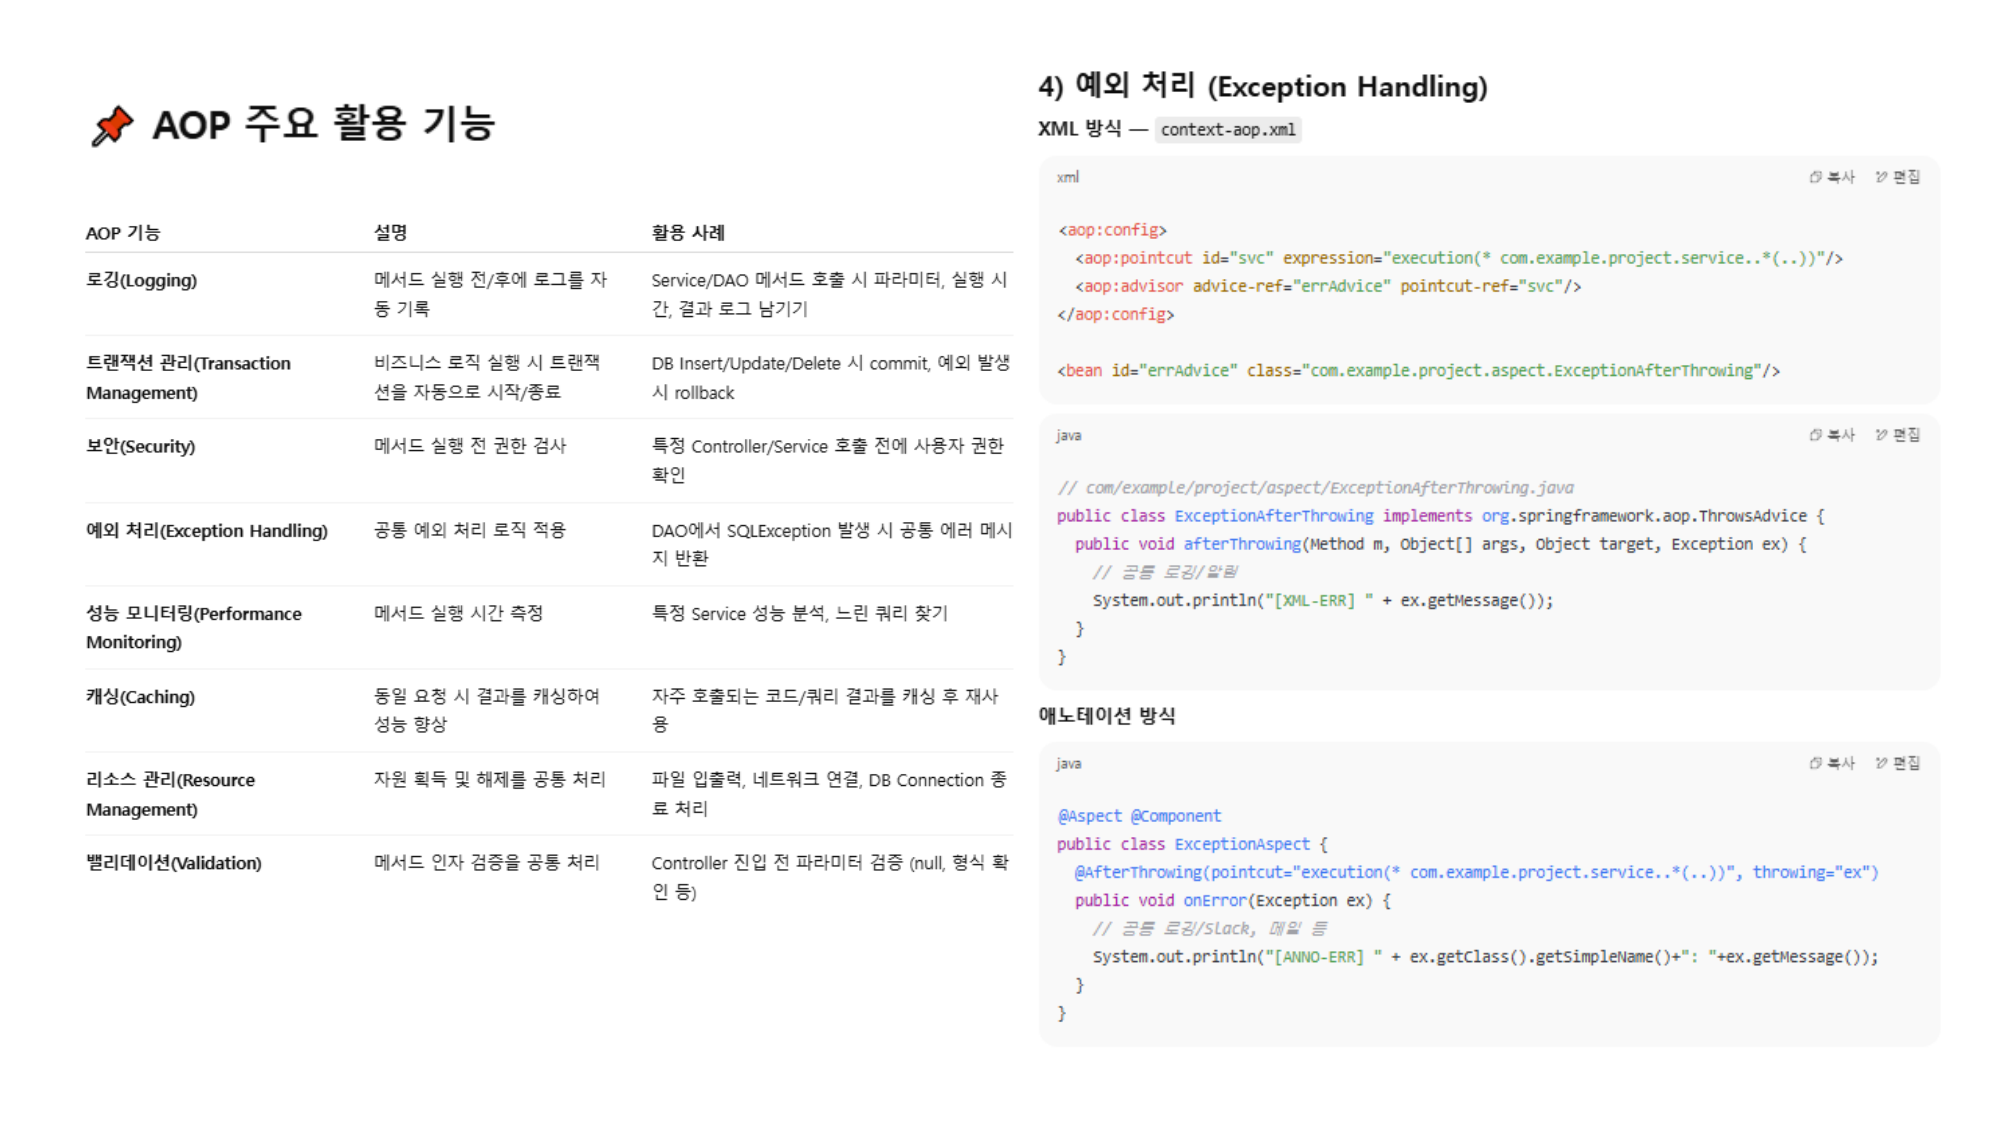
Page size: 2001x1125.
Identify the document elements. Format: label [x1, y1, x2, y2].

picture [80, 209, 1023, 915]
picture [80, 102, 507, 161]
picture [1030, 67, 1958, 1058]
